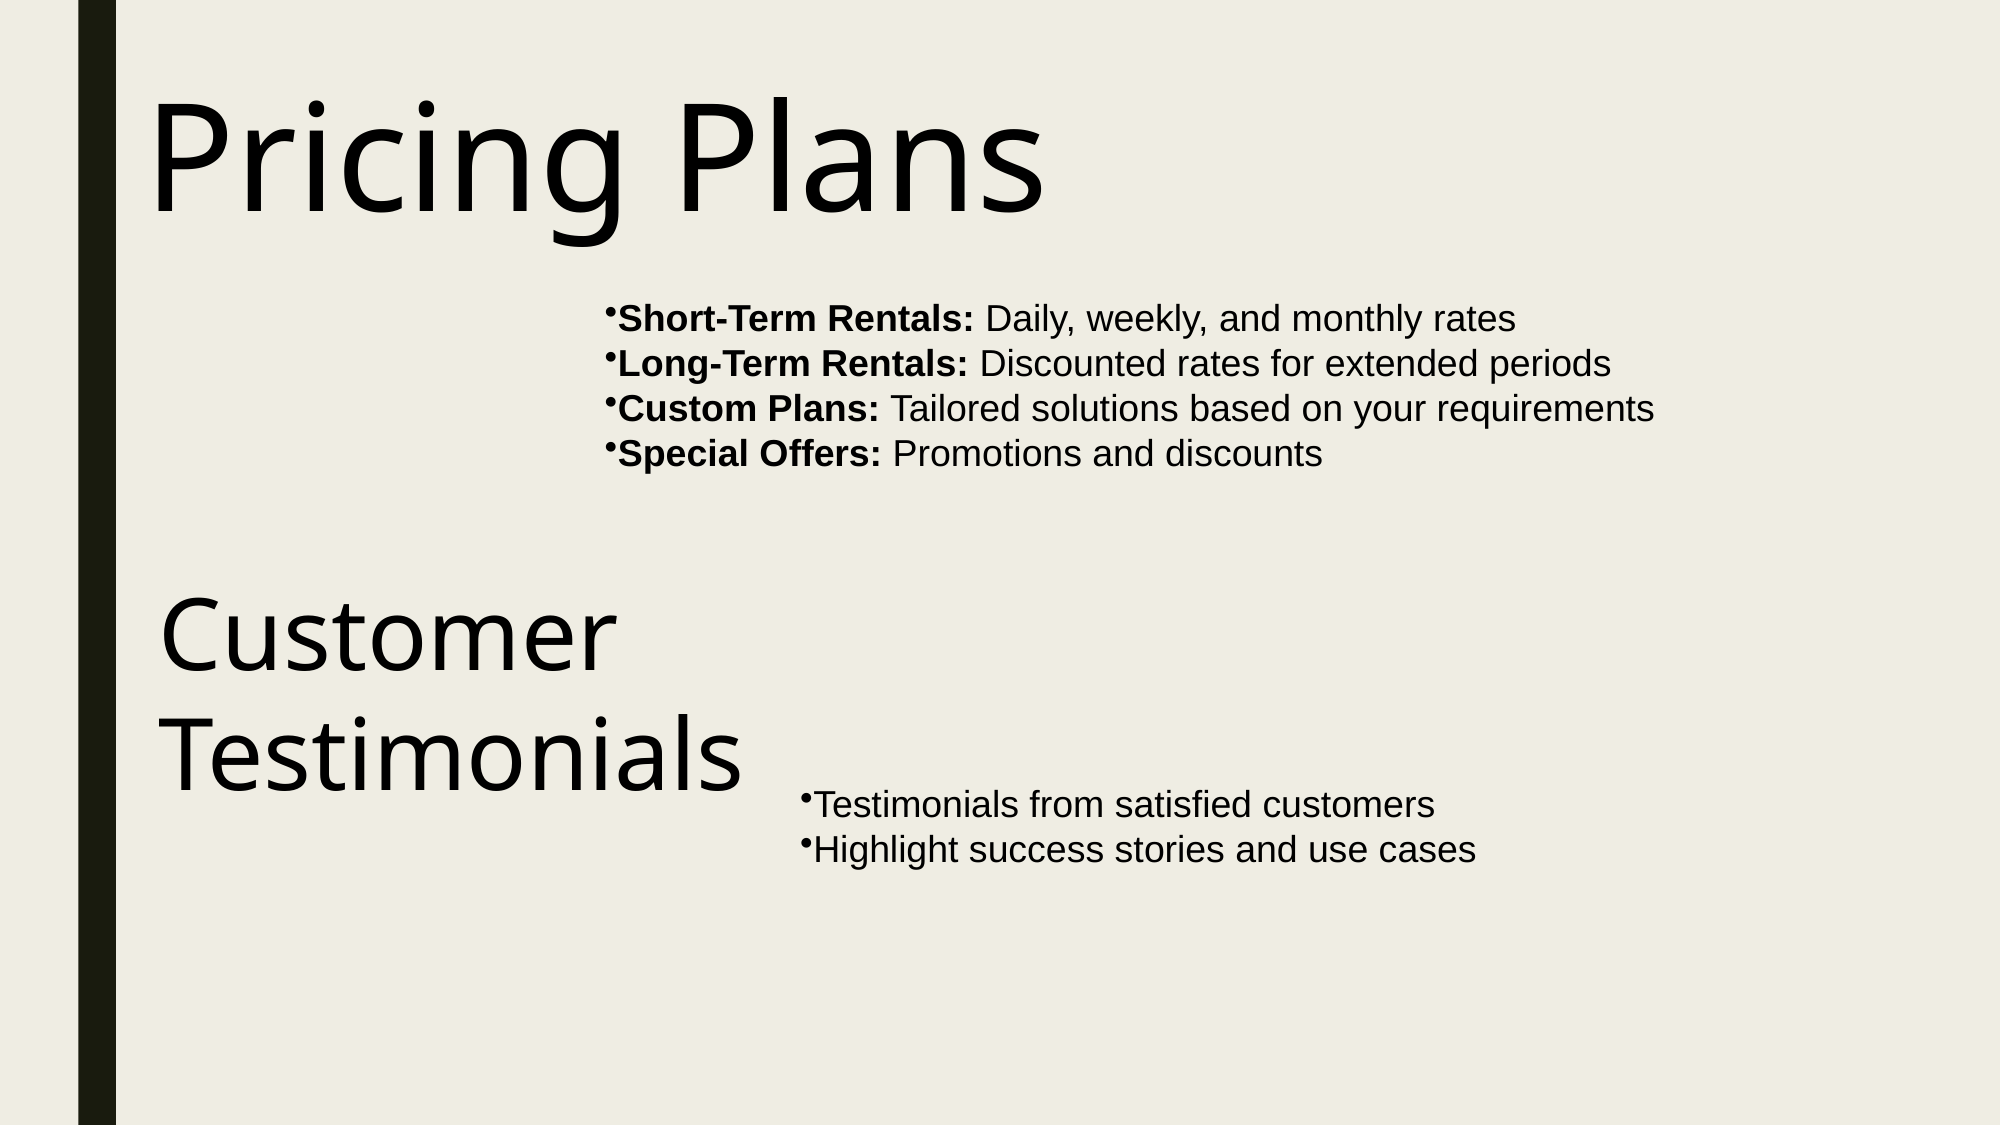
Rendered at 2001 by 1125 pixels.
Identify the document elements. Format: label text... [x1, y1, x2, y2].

text_box Short-Term Rentals: Daily, weekly, and monthly rates Long-Term Rentals: Discounted rates for extended periods Custom Plans: Tailored solutions based on your requirements Special Offers: Promotions and discounts [589, 286, 1671, 482]
text_box Customer Testimonials [143, 562, 1144, 818]
text_box Testimonials from satisfied customers Highlight success stories and use cases [785, 727, 1503, 878]
text_box Pricing Plans [129, 53, 1500, 249]
